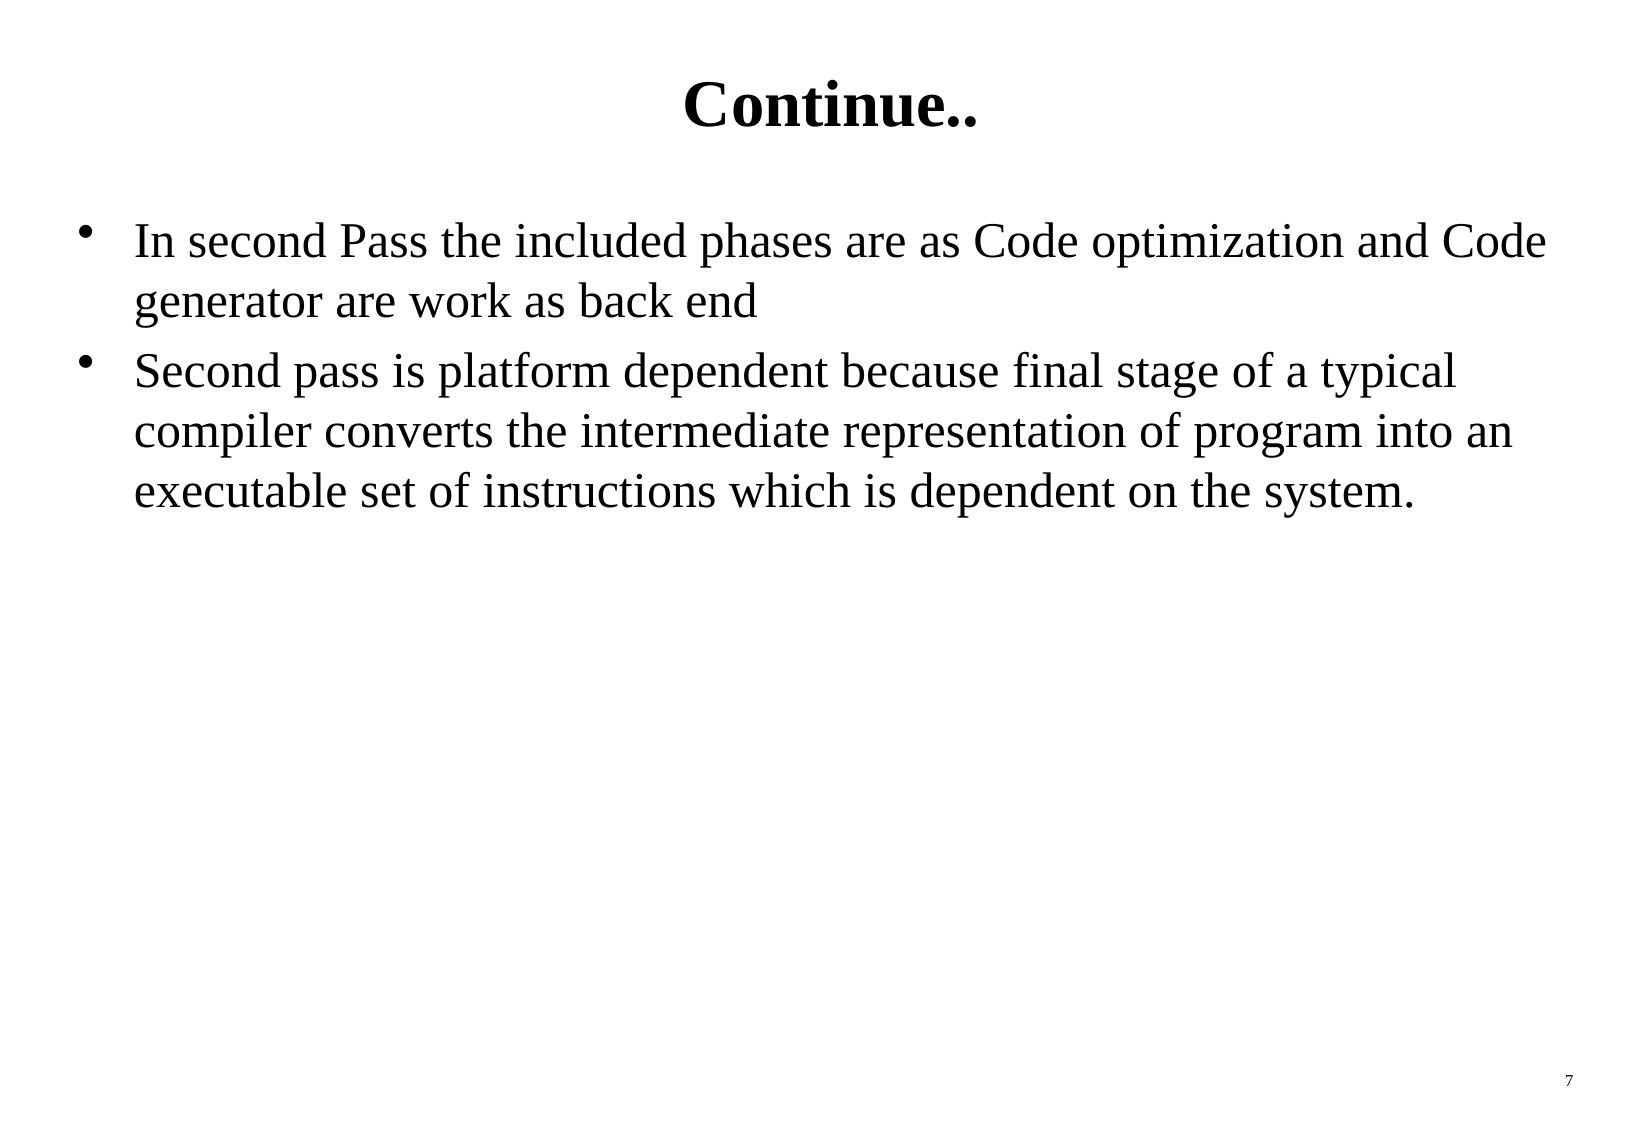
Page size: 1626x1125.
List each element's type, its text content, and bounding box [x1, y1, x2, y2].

list In second Pass the included phases are as Code optimization and Code generator are work as back end Second pass is platform dependent because final stage of a typical compiler converts the intermediate representation of program into an executable set of instructions which is dependent on the system. [62, 200, 1600, 1038]
slide_number 7 [1249, 1062, 1589, 1101]
title Continue.. [62, 24, 1600, 175]
